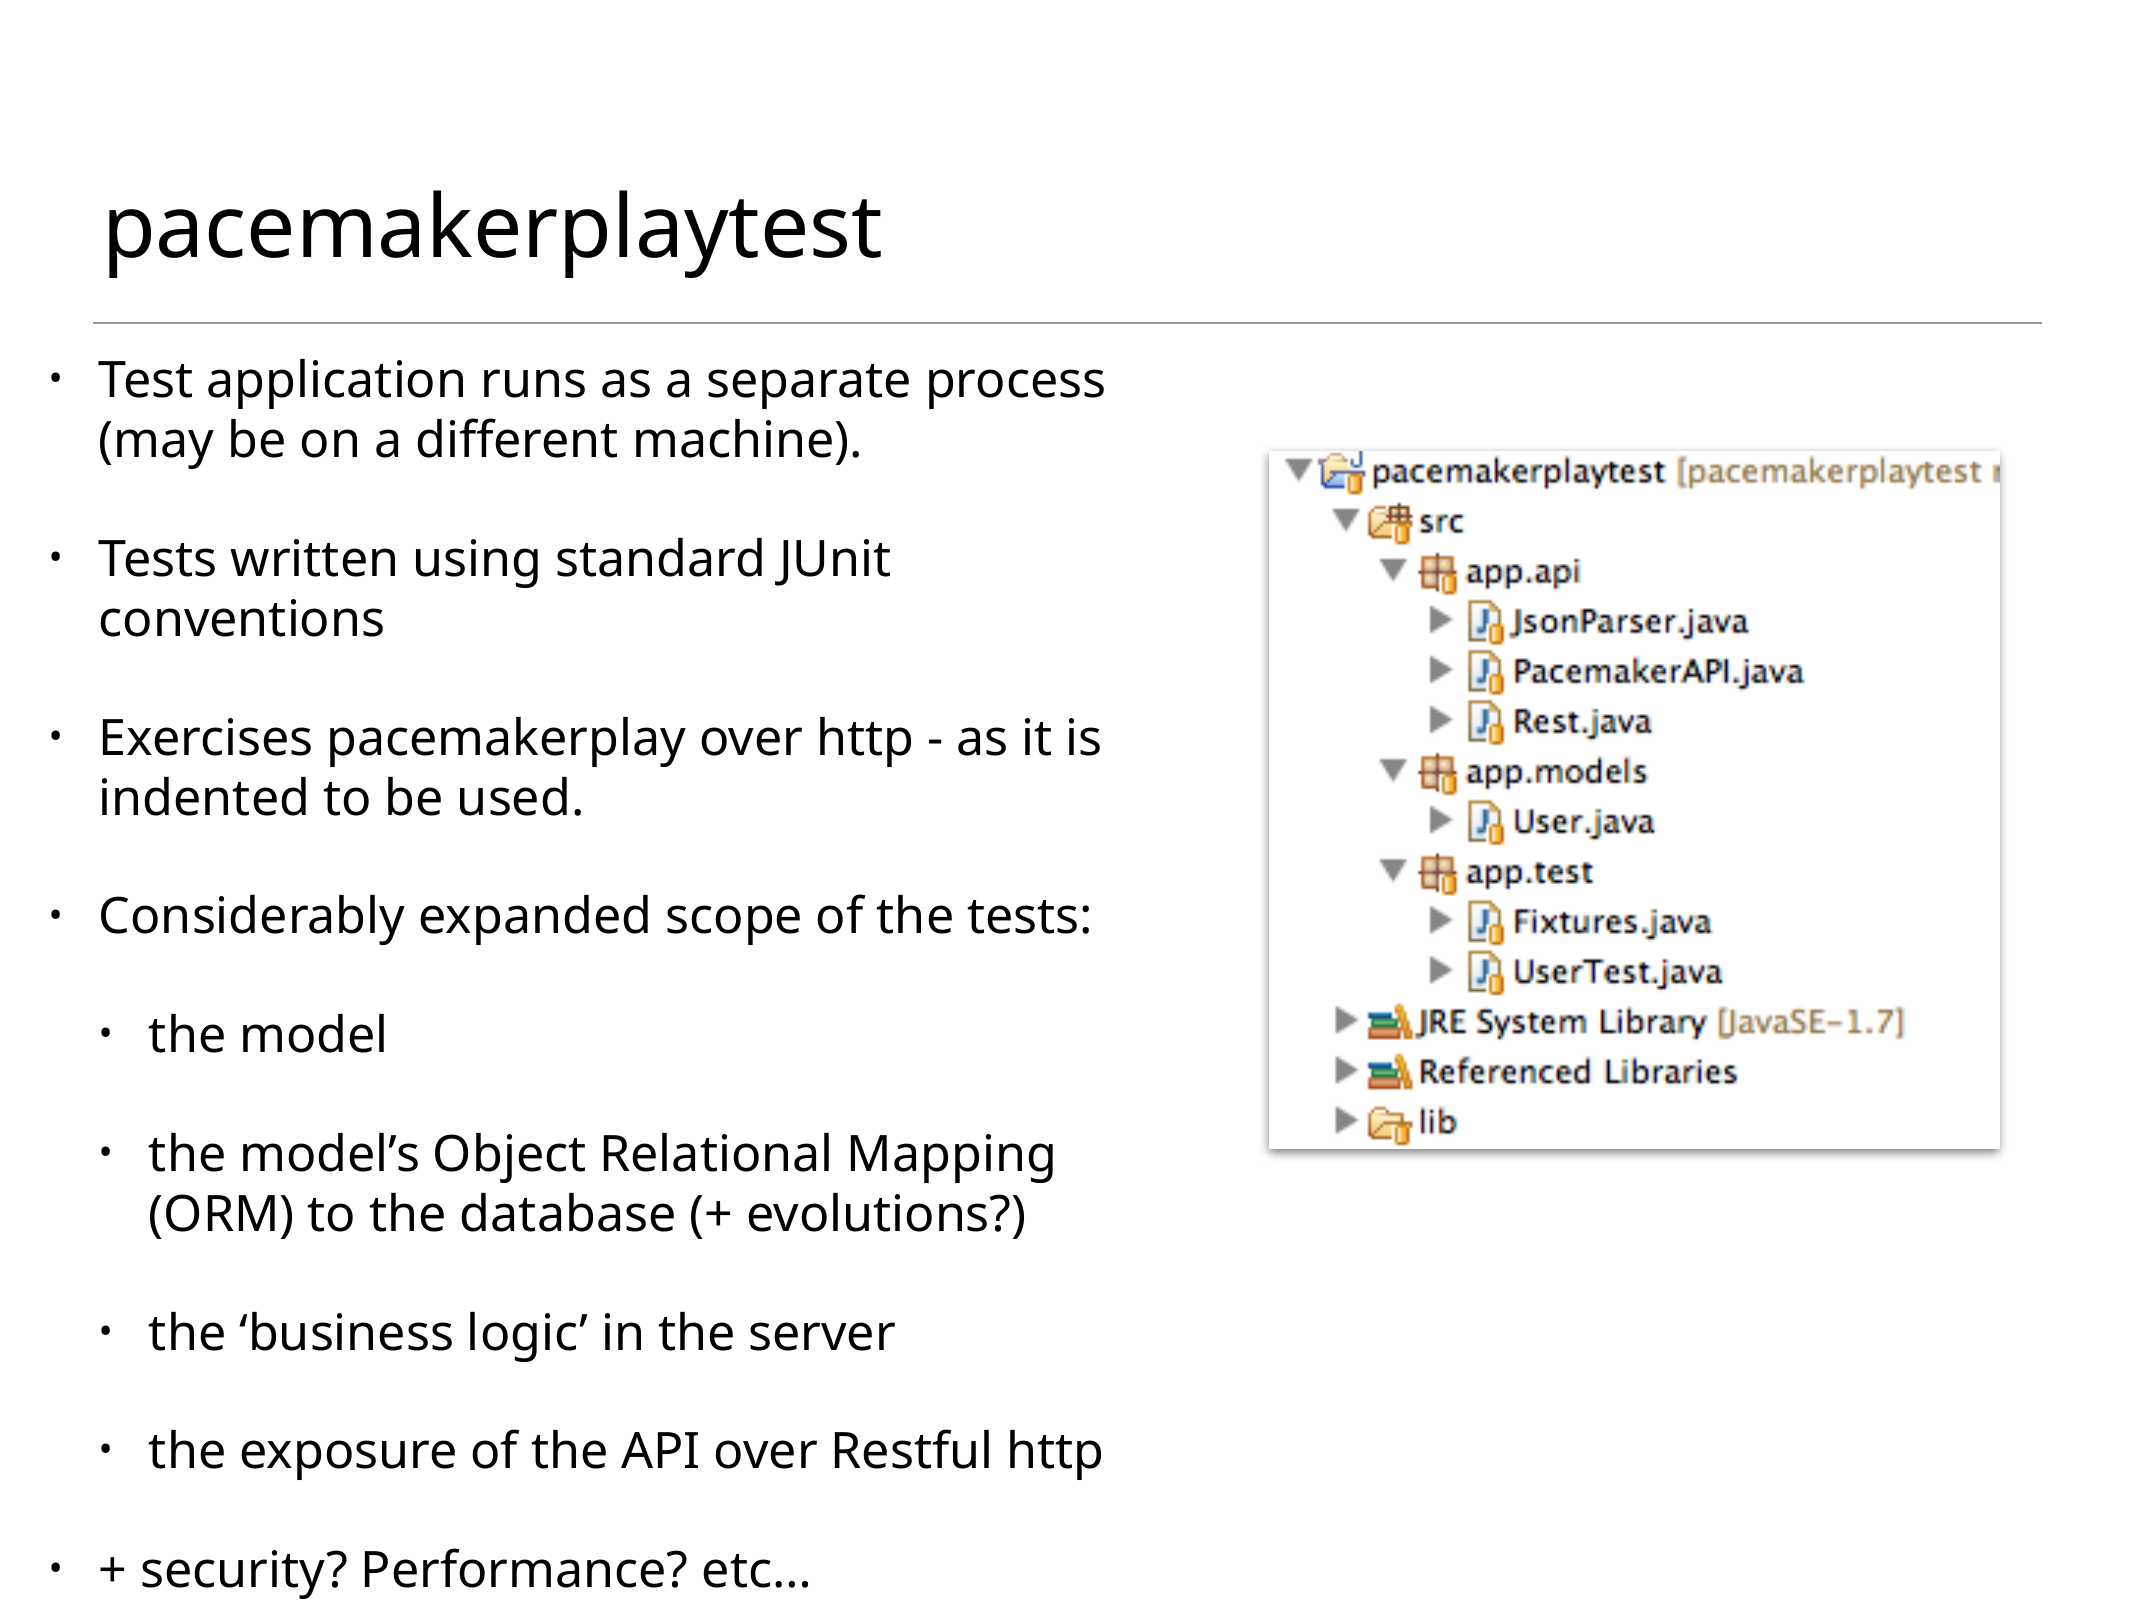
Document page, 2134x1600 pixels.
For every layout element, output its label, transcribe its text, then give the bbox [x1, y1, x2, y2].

title pacemakerplaytest [93, 53, 2041, 284]
list Test application runs as a separate process (may be on a different machine). Tests written using standard JUnit conventions Exercises pacemakerplay over http - as it is indented to be used. Considerably expanded scope of the tests: the model the model’s Object Relational Mapping (ORM) to the database (+ evolutions?) the ‘business logic’ in the server the exposure of the API over Restful http + security? Performance? etc… [39, 338, 1154, 1558]
picture [1269, 450, 2000, 1149]
